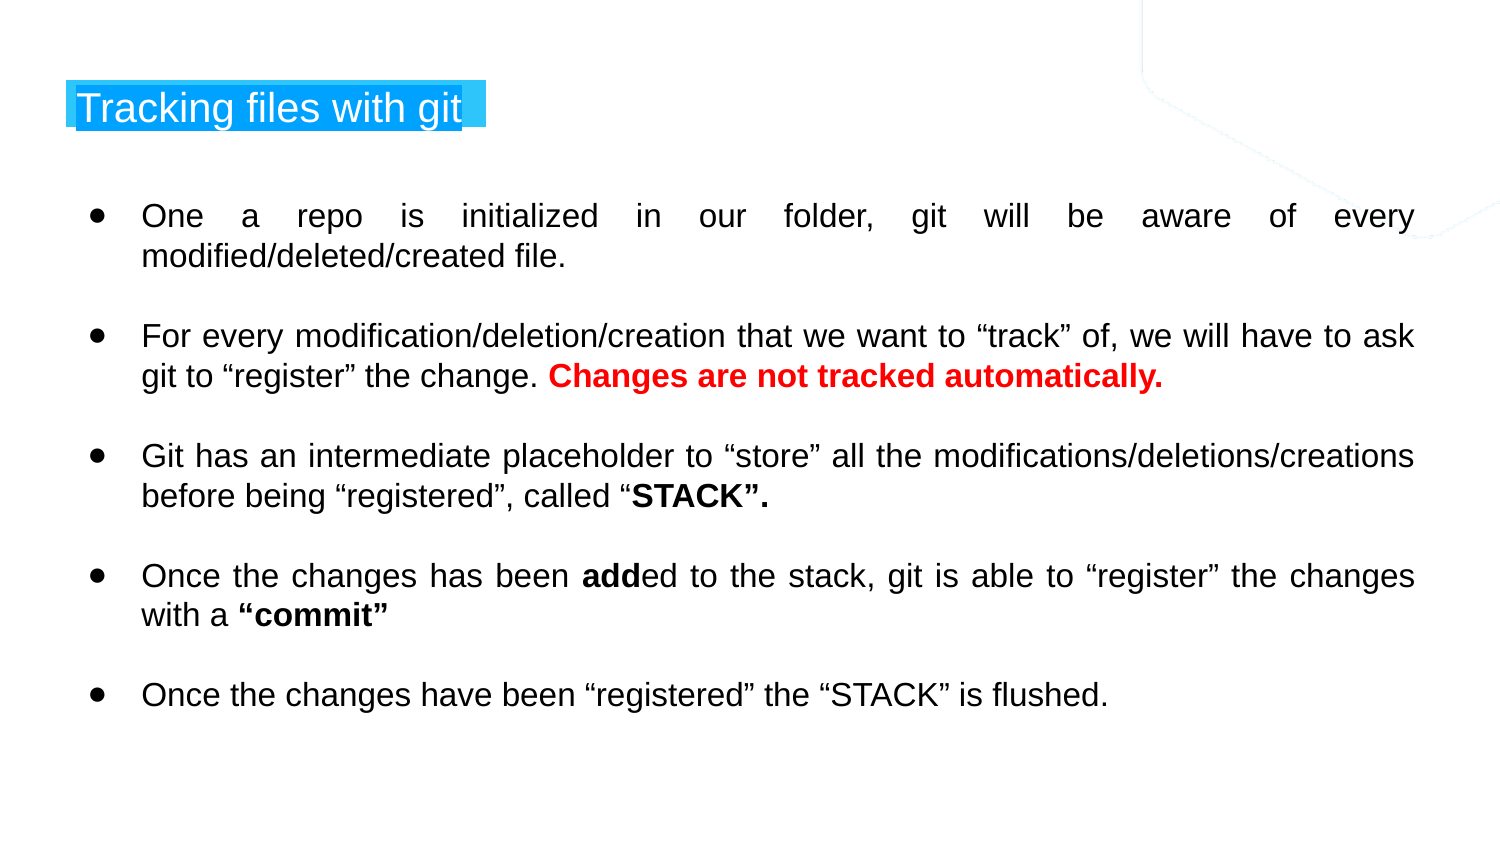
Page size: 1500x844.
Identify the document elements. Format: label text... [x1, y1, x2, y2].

text_box Tracking files with git Pro [72, 77, 766, 130]
text_box One a repo is initialized in our folder, git will be aware of every modified/deleted/created file. For every modification/deletion/creation that we want to “track” of, we will have to ask git to “register” the change. Changes are not tracked automatically. Git has an intermediate placeholder to “store” all the modifications/deletions/creations before being “registered”, called “STACK”. Once the changes has been added to the stack, git is able to “register” the changes with a “commit” Once the changes have been “registered” the “STACK” is flushed. [63, 191, 1420, 422]
picture [1139, 0, 1500, 240]
picture [65, 79, 486, 128]
